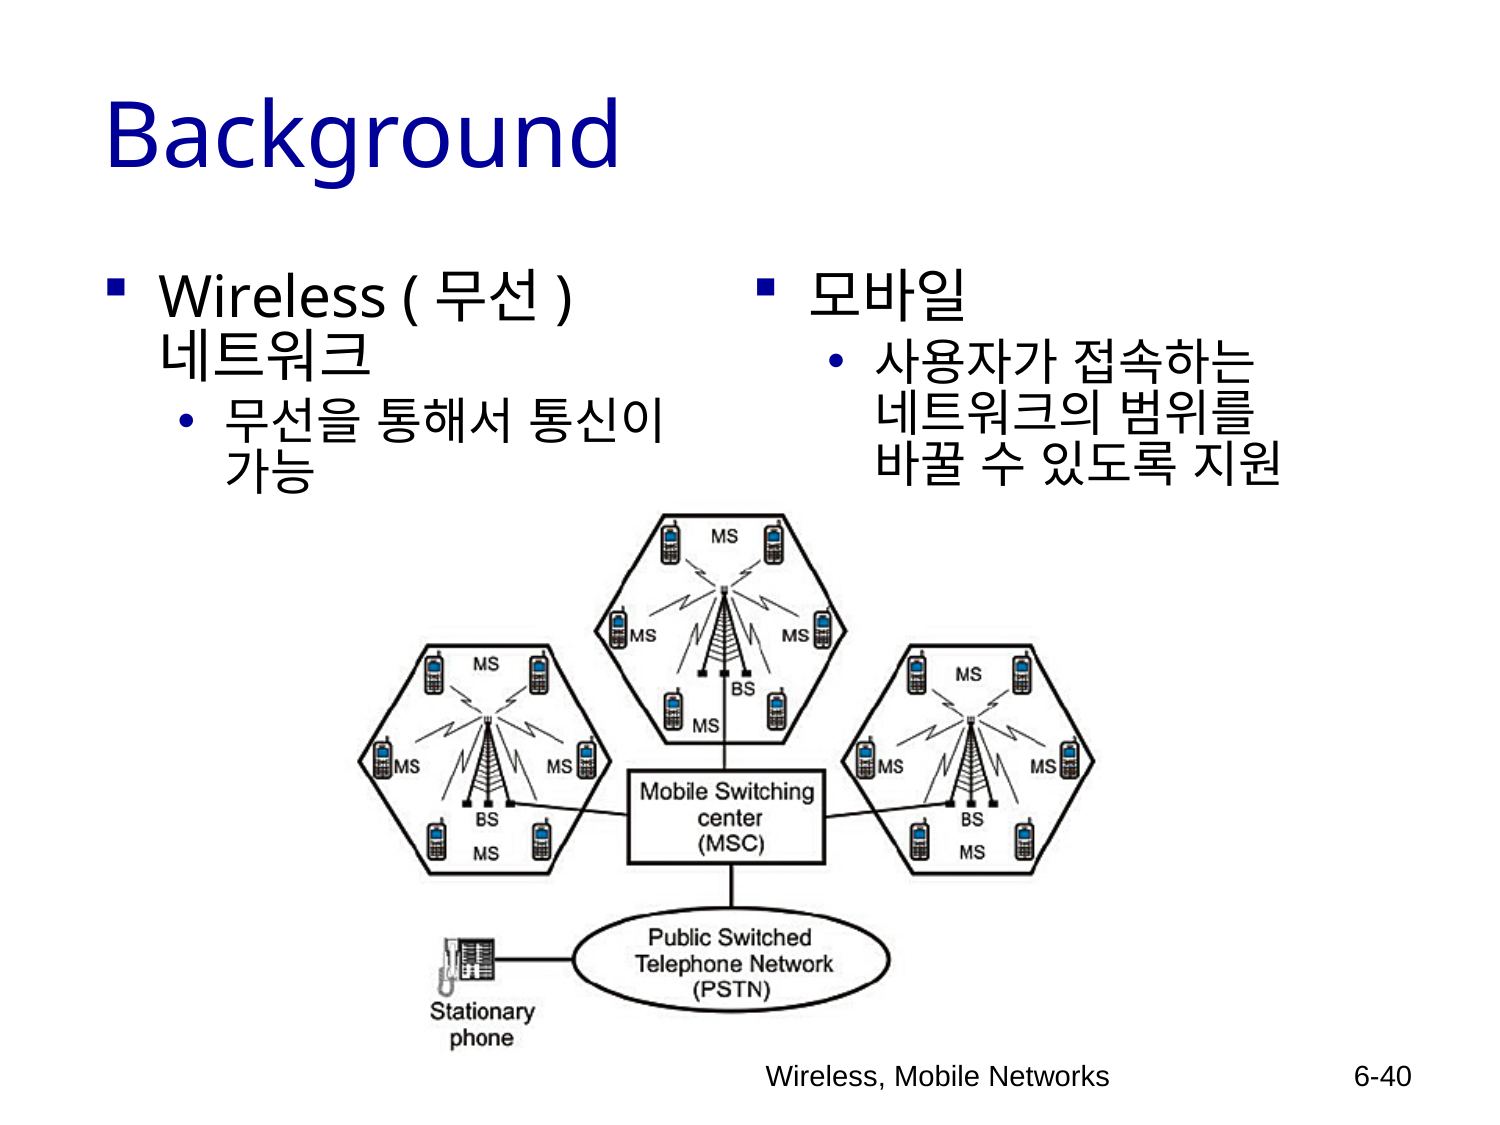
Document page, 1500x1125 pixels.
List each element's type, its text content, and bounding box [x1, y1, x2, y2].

list Wireless (무선) 네트워크 무선을 통해서 통신이 가능 [87, 262, 713, 1025]
title Background [87, 37, 1363, 225]
picture [330, 498, 1119, 1063]
slide_number 6-40 [1339, 1050, 1450, 1125]
list 모바일 사용자가 접속하는 네트워크의 범위를 바꿀 수 있도록 지원 [737, 262, 1363, 1025]
footer Wireless, Mobile Networks [750, 1050, 1339, 1103]
